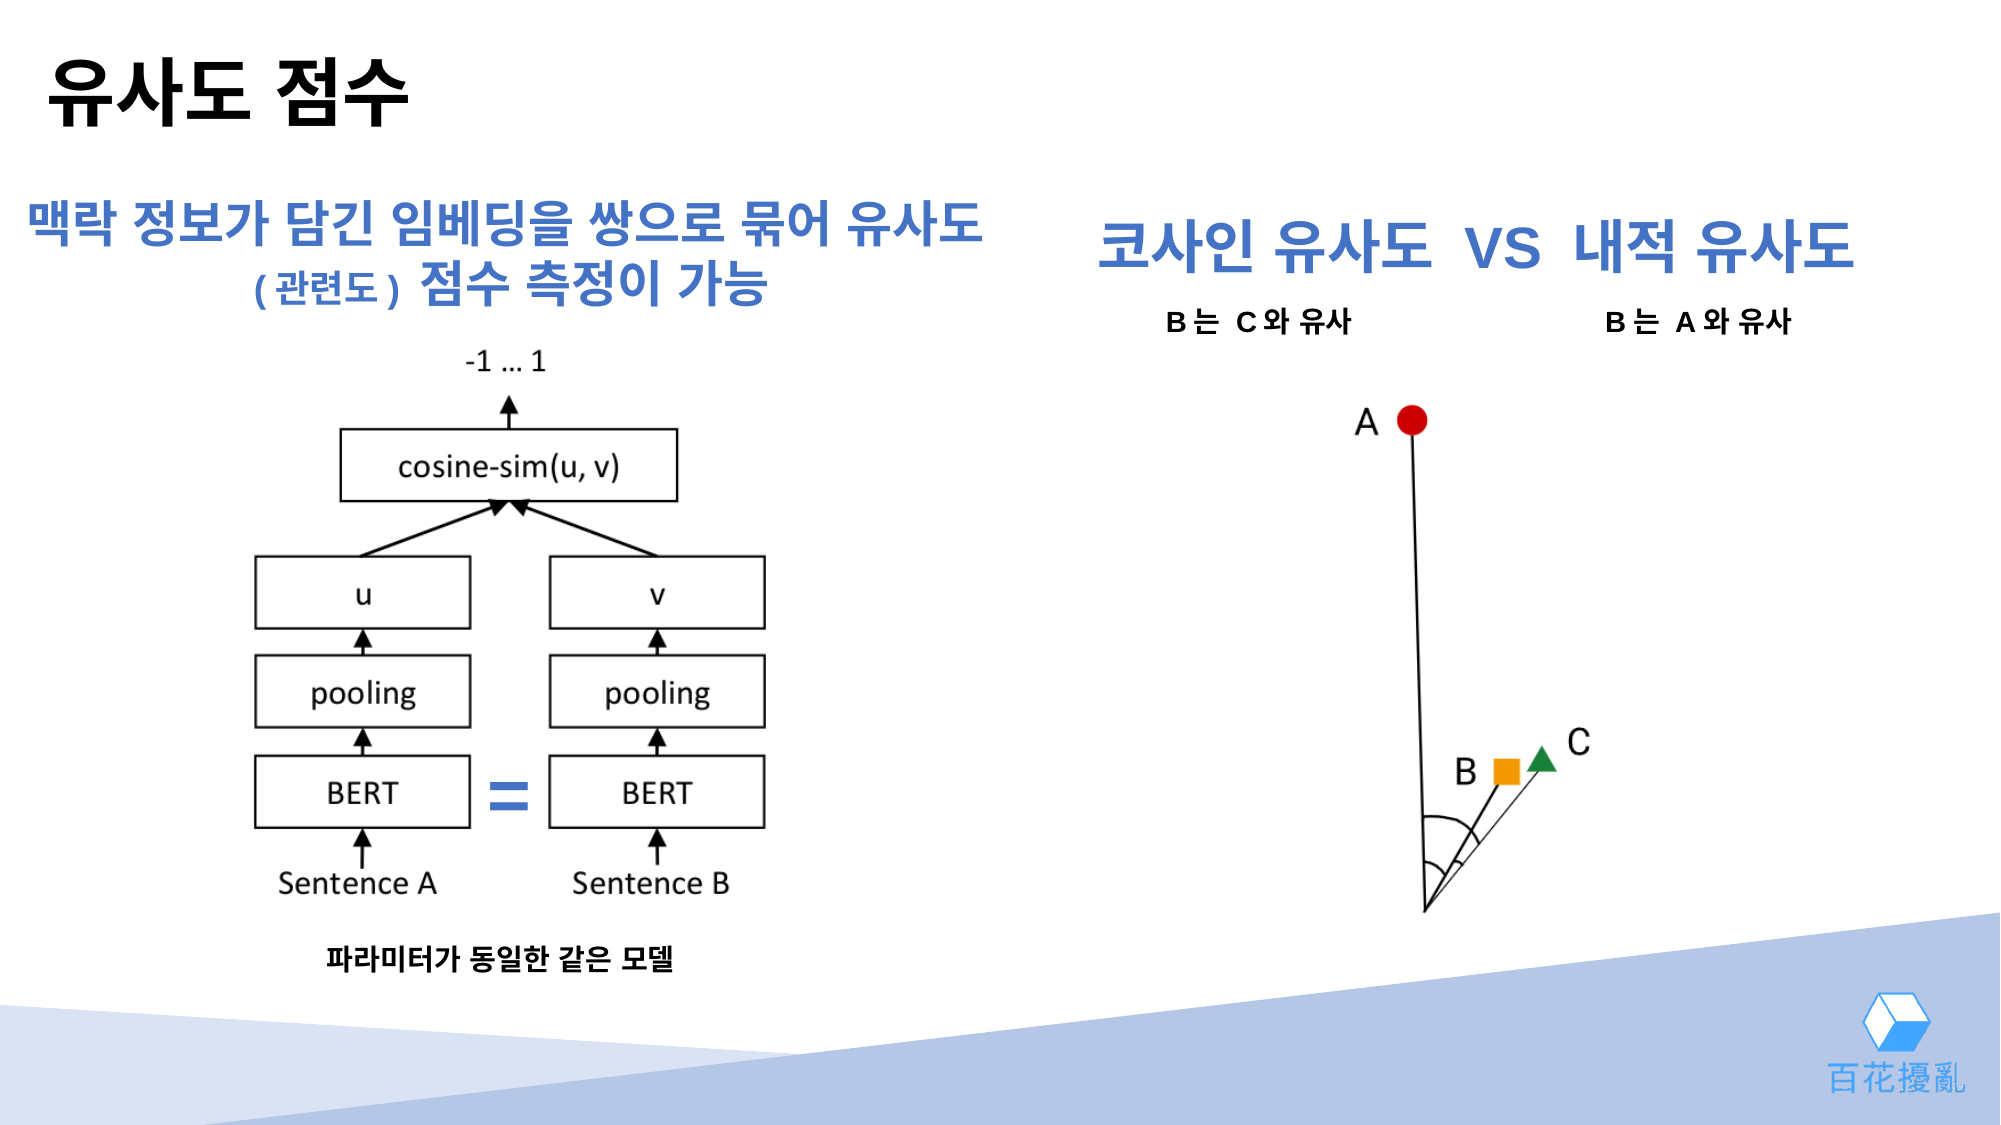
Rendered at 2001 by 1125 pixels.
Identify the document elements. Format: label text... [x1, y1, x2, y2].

text_box 파라미터가 동일한 같은 모델 [156, 934, 846, 984]
picture [1811, 958, 1984, 1125]
text_box [0, 1003, 800, 1125]
picture [195, 295, 823, 927]
text_box [193, 911, 2000, 1125]
text_box 코사인 유사도 VS 내적 유사도 [1039, 202, 1915, 288]
text_box 맥락 정보가 담긴 임베딩을 쌍으로 묶어 유사도(관련도) 점수 측정이 가능 [10, 185, 1013, 321]
text_box B는 C와 유사 [1046, 295, 1473, 346]
text_box B는 A와 유사 [1485, 295, 1912, 346]
text_box 유사도 점수 [31, 37, 1563, 143]
picture [1306, 374, 1689, 937]
